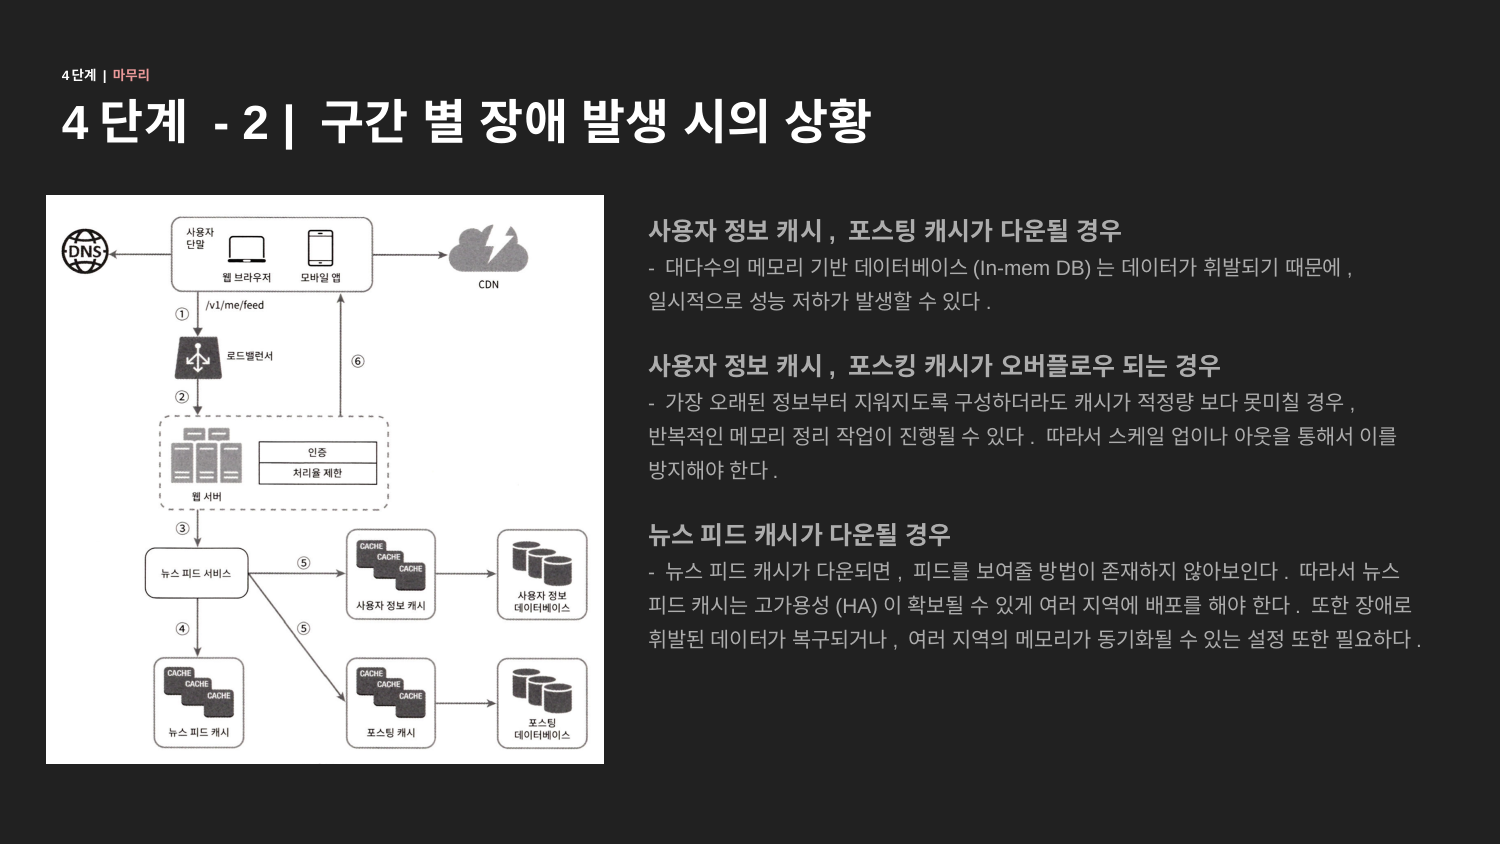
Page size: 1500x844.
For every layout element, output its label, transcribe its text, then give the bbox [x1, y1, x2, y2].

title 4단계 | 마무리 [46, 51, 1445, 98]
title 4단계 - 2 | 구간 별 장애 발생 시의 상황 [46, 98, 1445, 171]
picture [46, 195, 604, 764]
list 사용자 정보 캐시, 포스팅 캐시가 다운될 경우 - 대다수의 메모리 기반 데이터베이스(In-mem DB)는 데이터가 휘발되기 때문에, 일시적으로 성능 저하가 발생할 수 있다. 사용자 정보 캐시, 포스킹 캐시가 오버플로우 되는 경우 - 가장 오래된 정보부터 지워지도록 구성하더라도 캐시가 적정량 보다 못미칠 경우, 반복적인 메모리 정리 작업이 진행될 수 있다. 따라서 스케일 업이나 아웃을 통해서 이를 방지해야 한다. 뉴스 피드 캐시가 다운될 경우 - 뉴스 피드 캐시가 다운되면, 피드를 보여줄 방법이 존재하지 않아보인다. 따라서 뉴스 피드 캐시는 고가용성(HA)이 확보될 수 있게 여러 지역에 배포를 해야 한다. 또한 장애로 휘발된 데이터가 복구되거나, 여러 지역의 메모리가 동기화될 수 있는 설정 또한 필요하다. [633, 189, 1449, 750]
